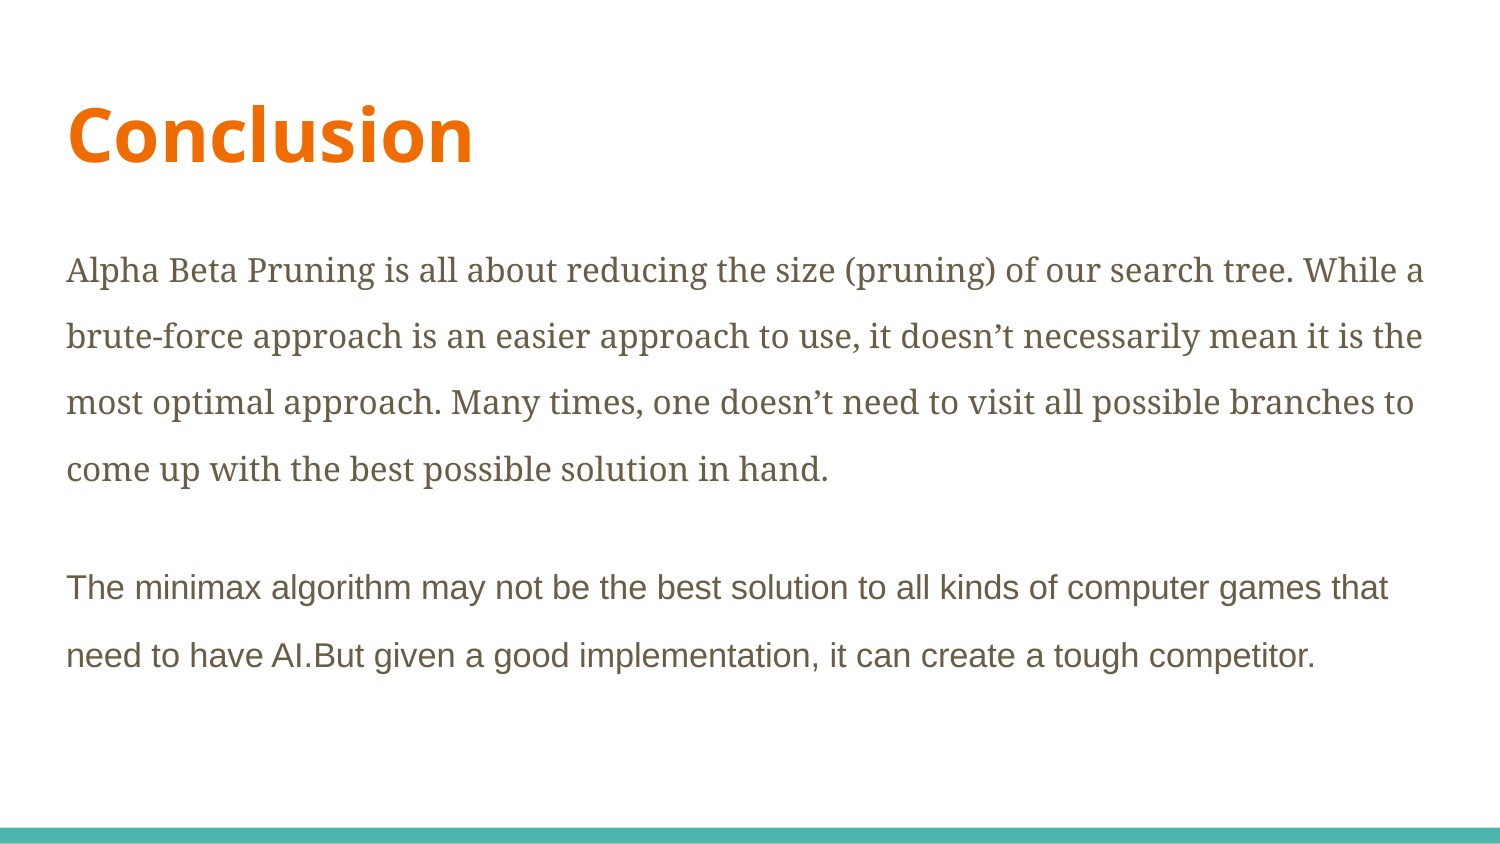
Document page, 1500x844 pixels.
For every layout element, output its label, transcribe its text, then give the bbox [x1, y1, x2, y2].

title Conclusion [51, 72, 1449, 189]
list Alpha Beta Pruning is all about reducing the size (pruning) of our search tree. While a brute-force approach is an easier approach to use, it doesn’t necessarily mean it is the most optimal approach. Many times, one doesn’t need to visit all possible branches to come up with the best possible solution in hand. The minimax algorithm may not be the best solution to all kinds of computer games that need to have AI.But given a good implementation, it can create a tough competitor. [51, 207, 1449, 750]
